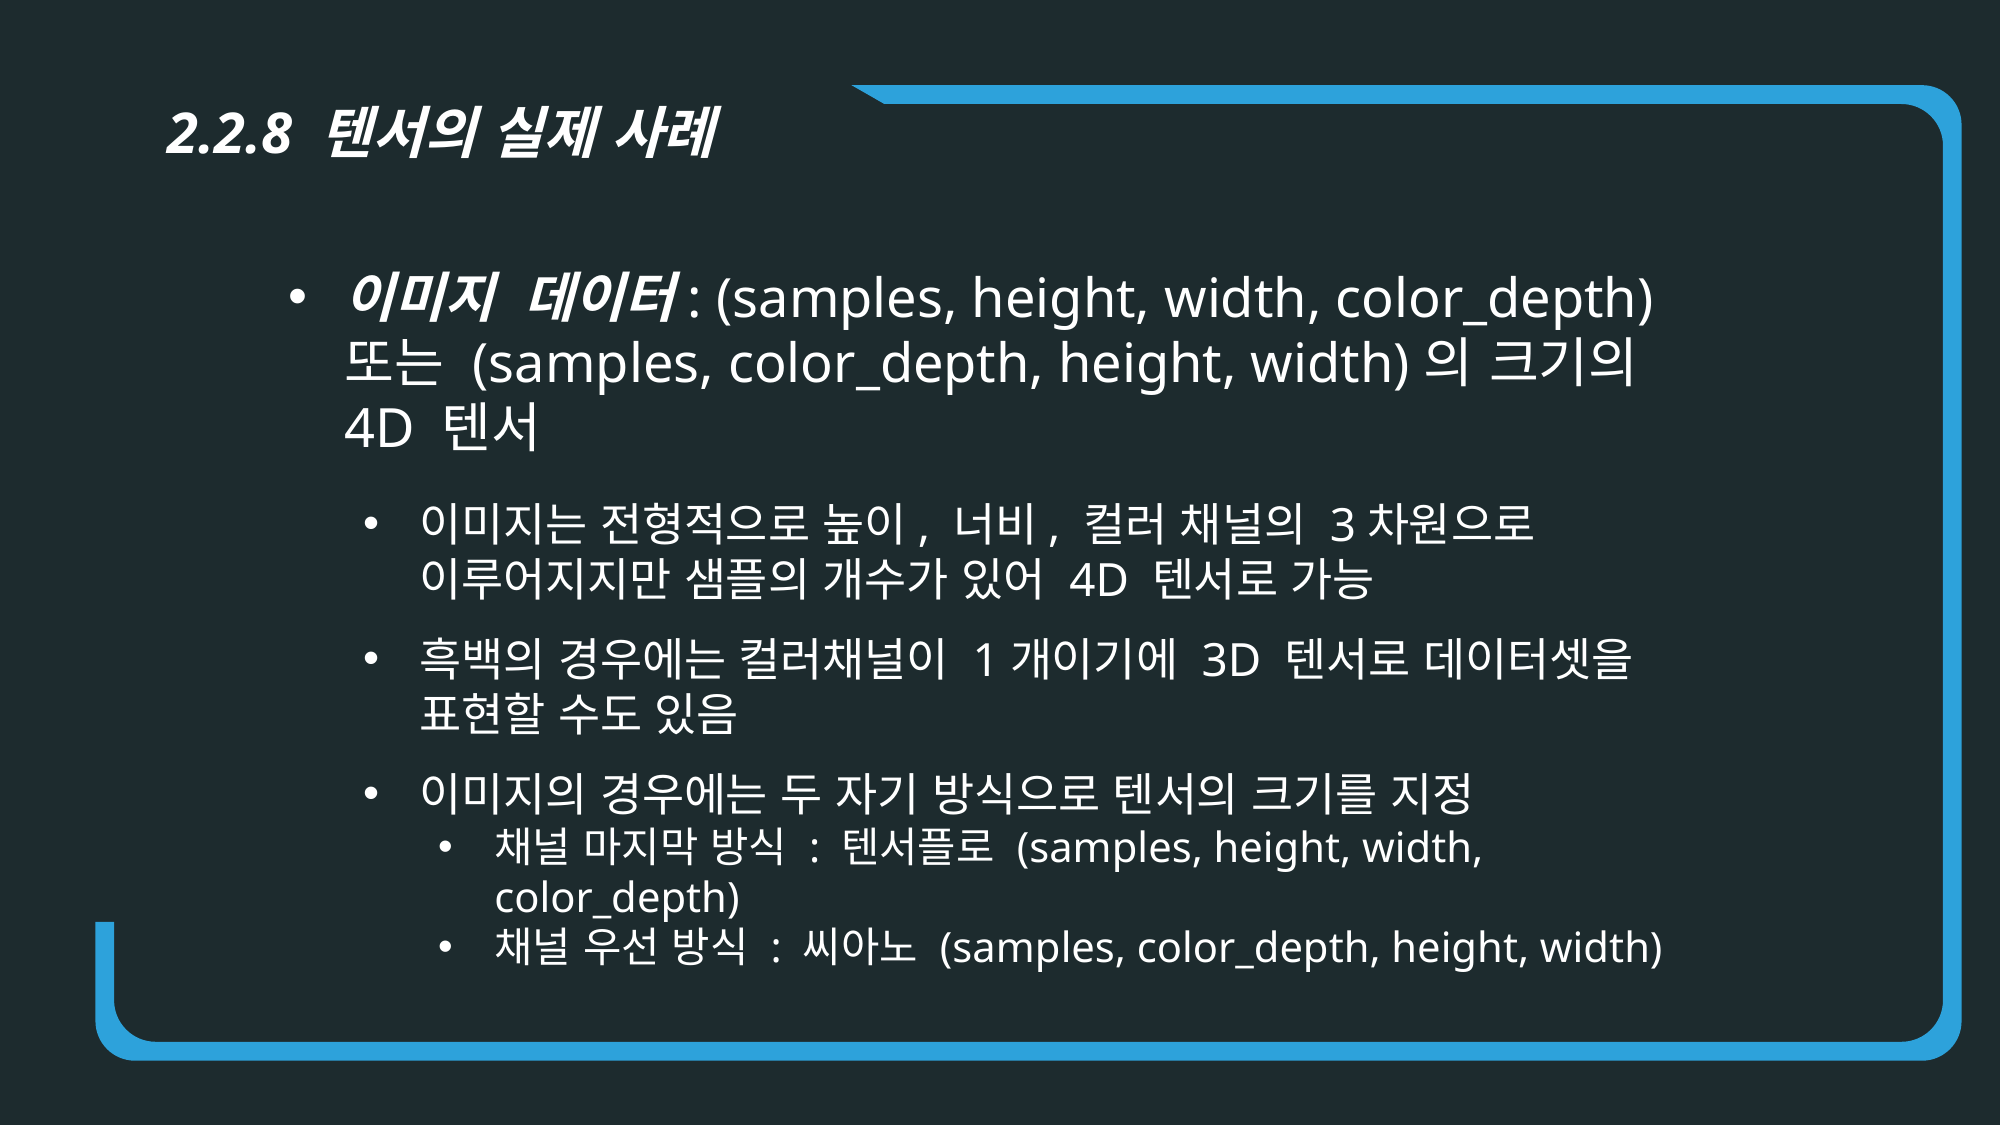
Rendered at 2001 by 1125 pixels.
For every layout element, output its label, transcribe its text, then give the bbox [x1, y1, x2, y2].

text_box 이미지 데이터: (samples, height, width, color_depth) 또는 (samples, color_depth, height, width)의 크기의 4D 텐서 이미지는 전형적으로 높이, 너비, 컬러 채널의 3차원으로 이루어지지만 샘플의 개수가 있어 4D 텐서로 가능 흑백의 경우에는 컬러채널이 1개이기에 3D 텐서로 데이터셋을 표현할 수도 있음 이미지의 경우에는 두 자기 방식으로 텐서의 크기를 지정 채널 마지막 방식 : 텐서플로 (samples, height, width, color_depth) 채널 우선 방식 : 씨아노 (samples, color_depth, height, width) [273, 256, 1714, 978]
text_box 2.2.8 텐서의 실제 사례 [21, 56, 861, 173]
text_box [94, 84, 1963, 1062]
